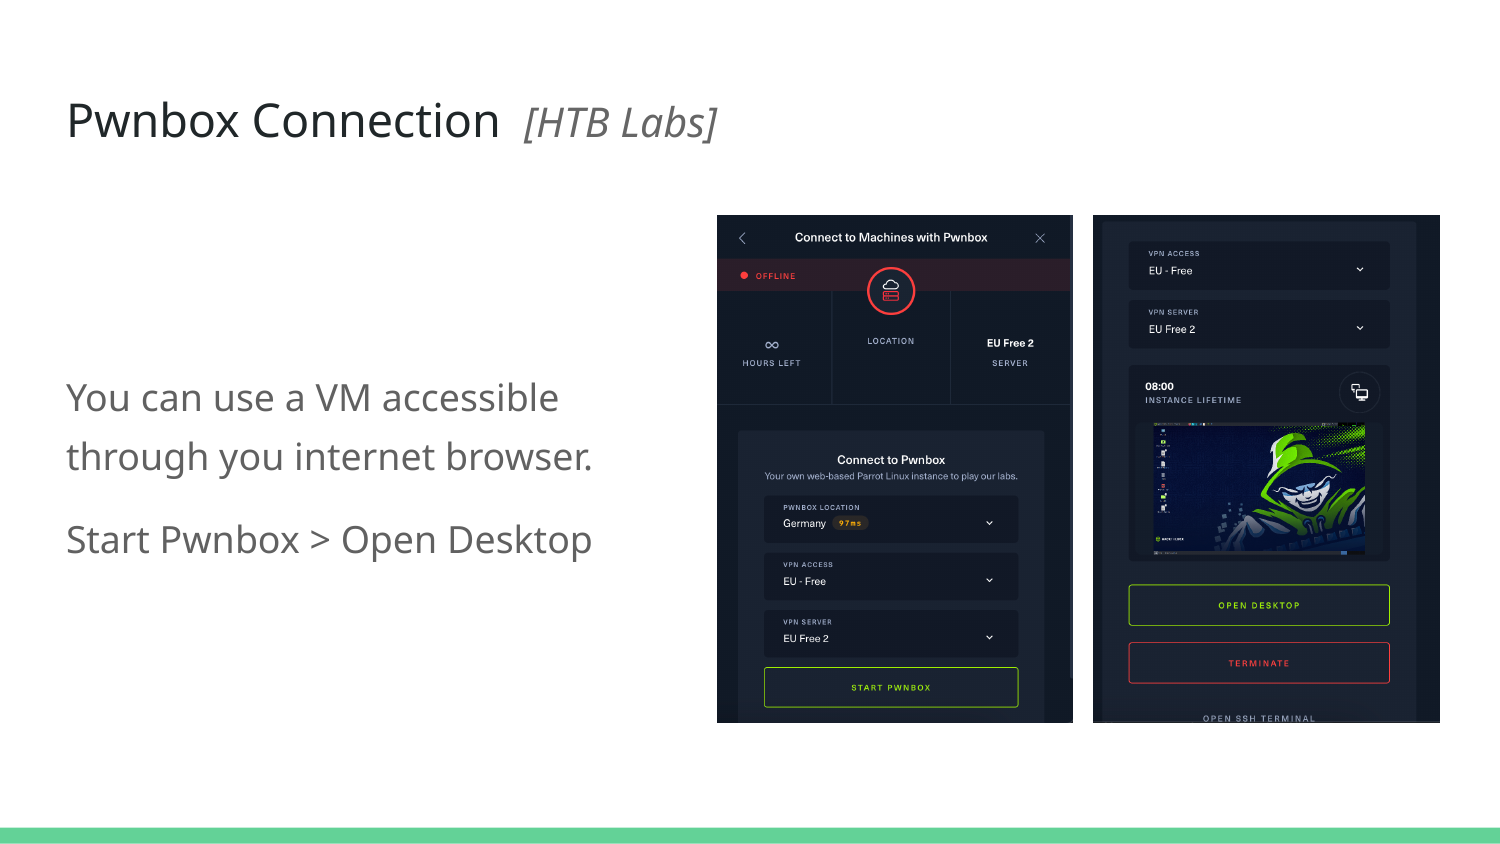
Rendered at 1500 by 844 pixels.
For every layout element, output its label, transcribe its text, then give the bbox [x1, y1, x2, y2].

title Pwnbox Connection [HTB Labs] [51, 72, 1449, 167]
picture [1093, 215, 1440, 723]
picture [716, 215, 1073, 723]
list You can use a VM accessible through you internet browser. Start Pwnbox > Open Desktop [51, 189, 708, 750]
